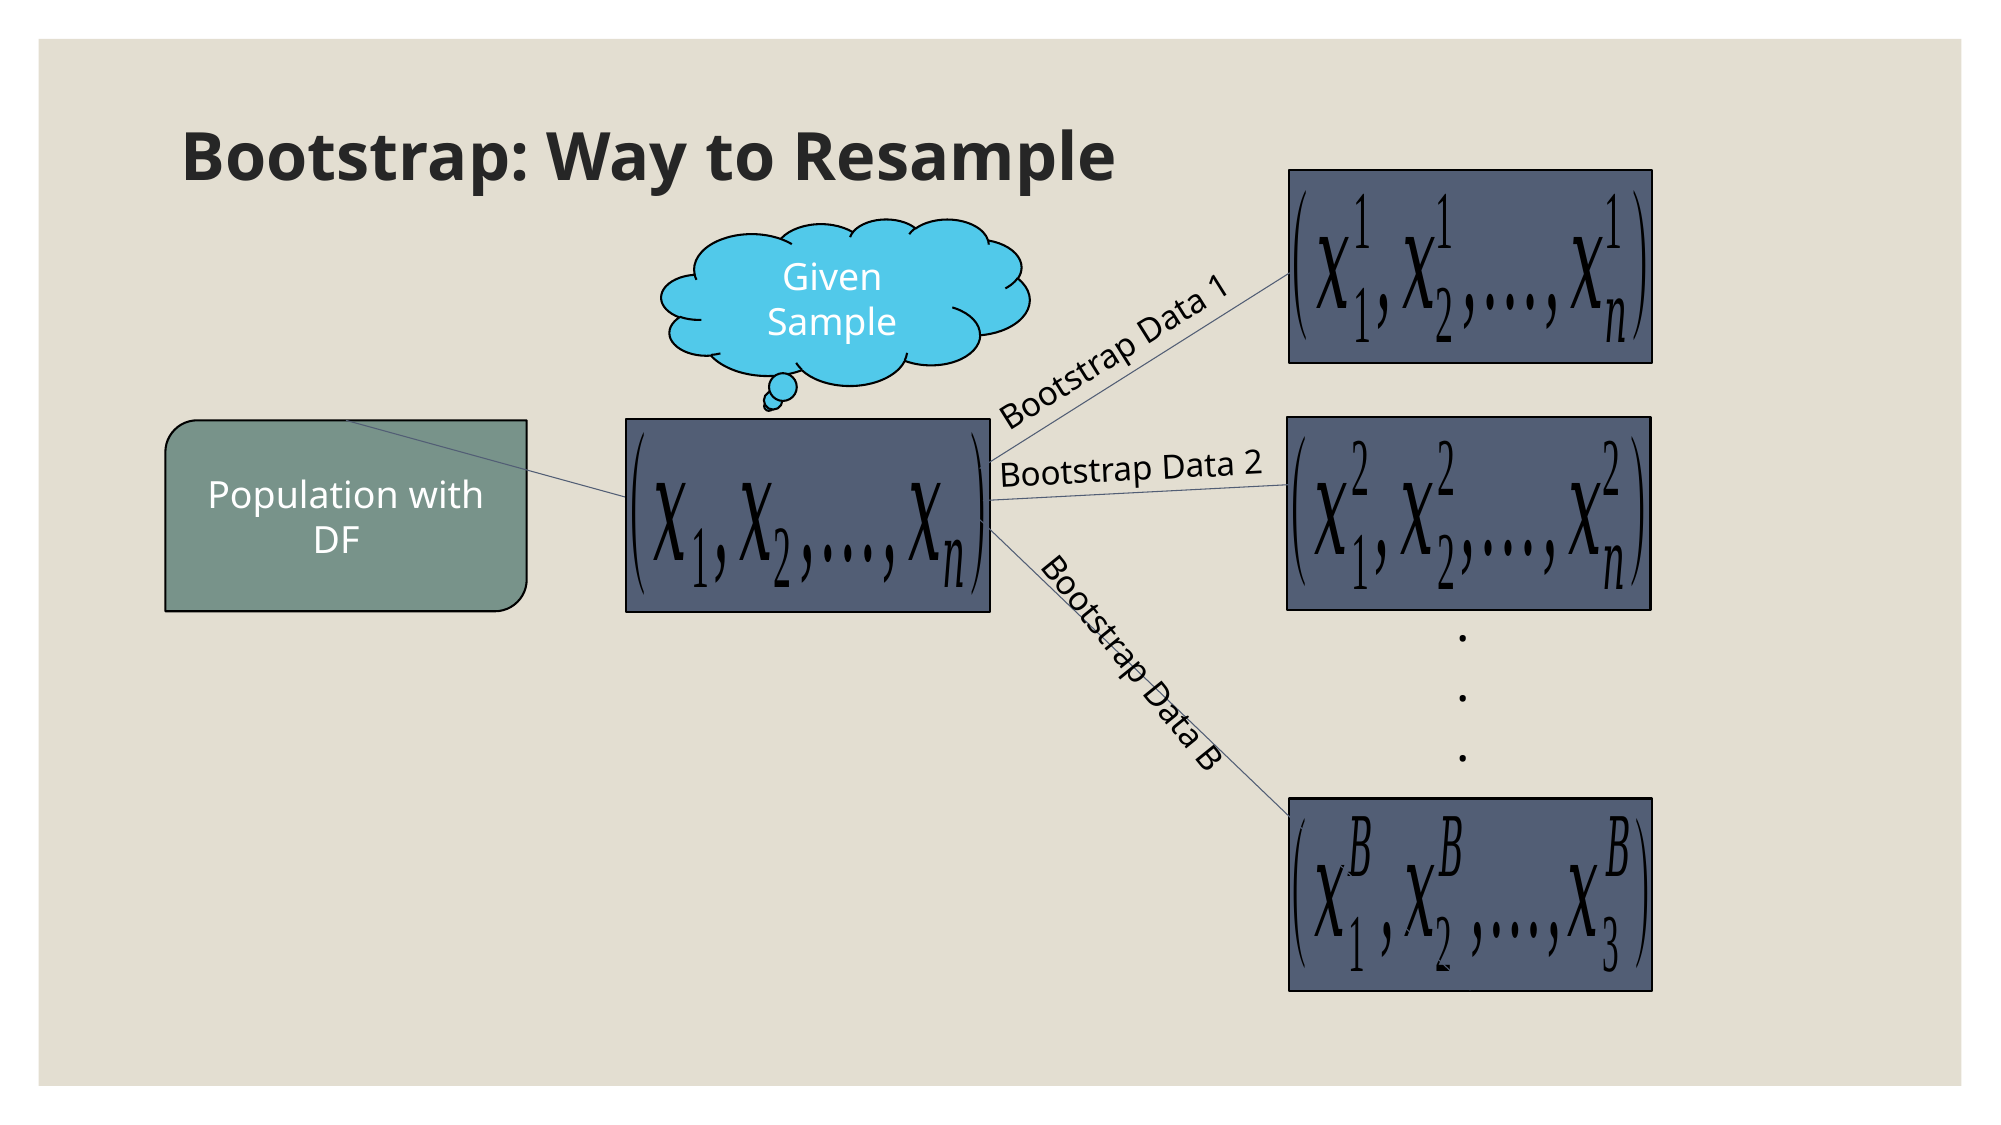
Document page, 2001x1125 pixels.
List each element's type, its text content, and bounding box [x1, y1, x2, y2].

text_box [982, 417, 1650, 505]
title Bootstrap: Way to Resample [165, 47, 1816, 271]
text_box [527, 420, 977, 612]
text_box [979, 508, 1652, 991]
text_box Given Sample [660, 218, 957, 412]
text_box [963, 171, 1652, 469]
